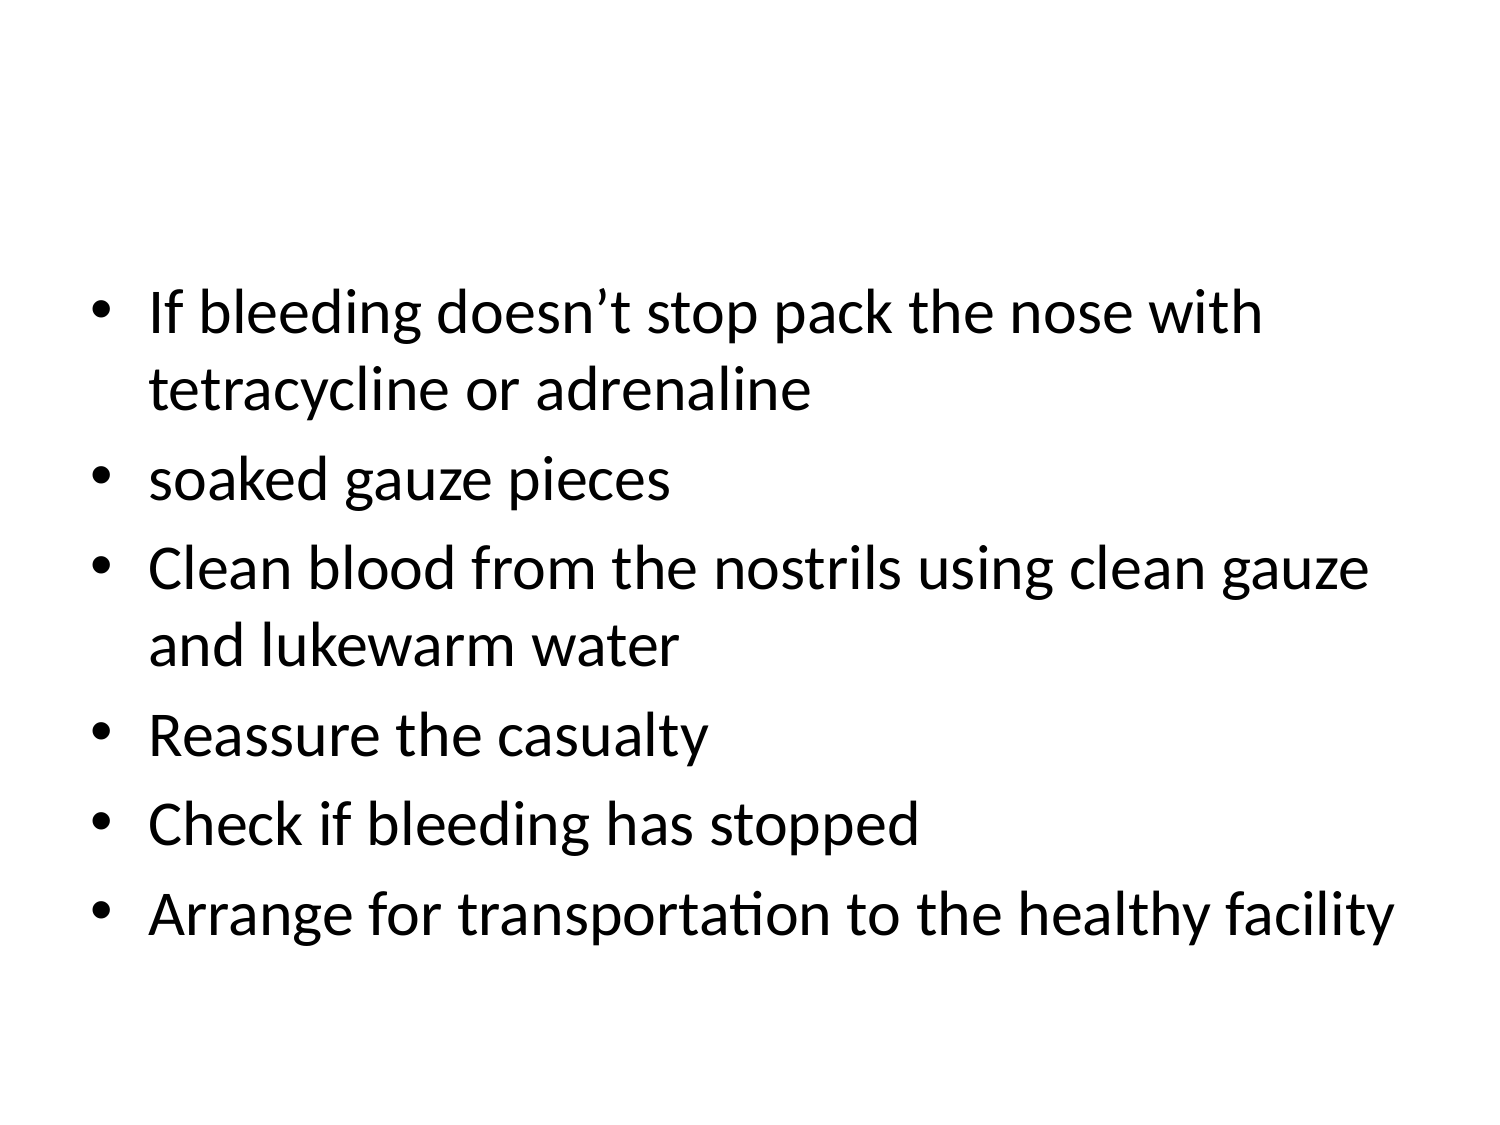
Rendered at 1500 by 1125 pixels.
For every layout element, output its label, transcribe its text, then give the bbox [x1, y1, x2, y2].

list If bleeding doesn’t stop pack the nose with tetracycline or adrenaline soaked gauze pieces Clean blood from the nostrils using clean gauze and lukewarm water Reassure the casualty Check if bleeding has stopped Arrange for transportation to the healthy facility [75, 262, 1425, 1005]
